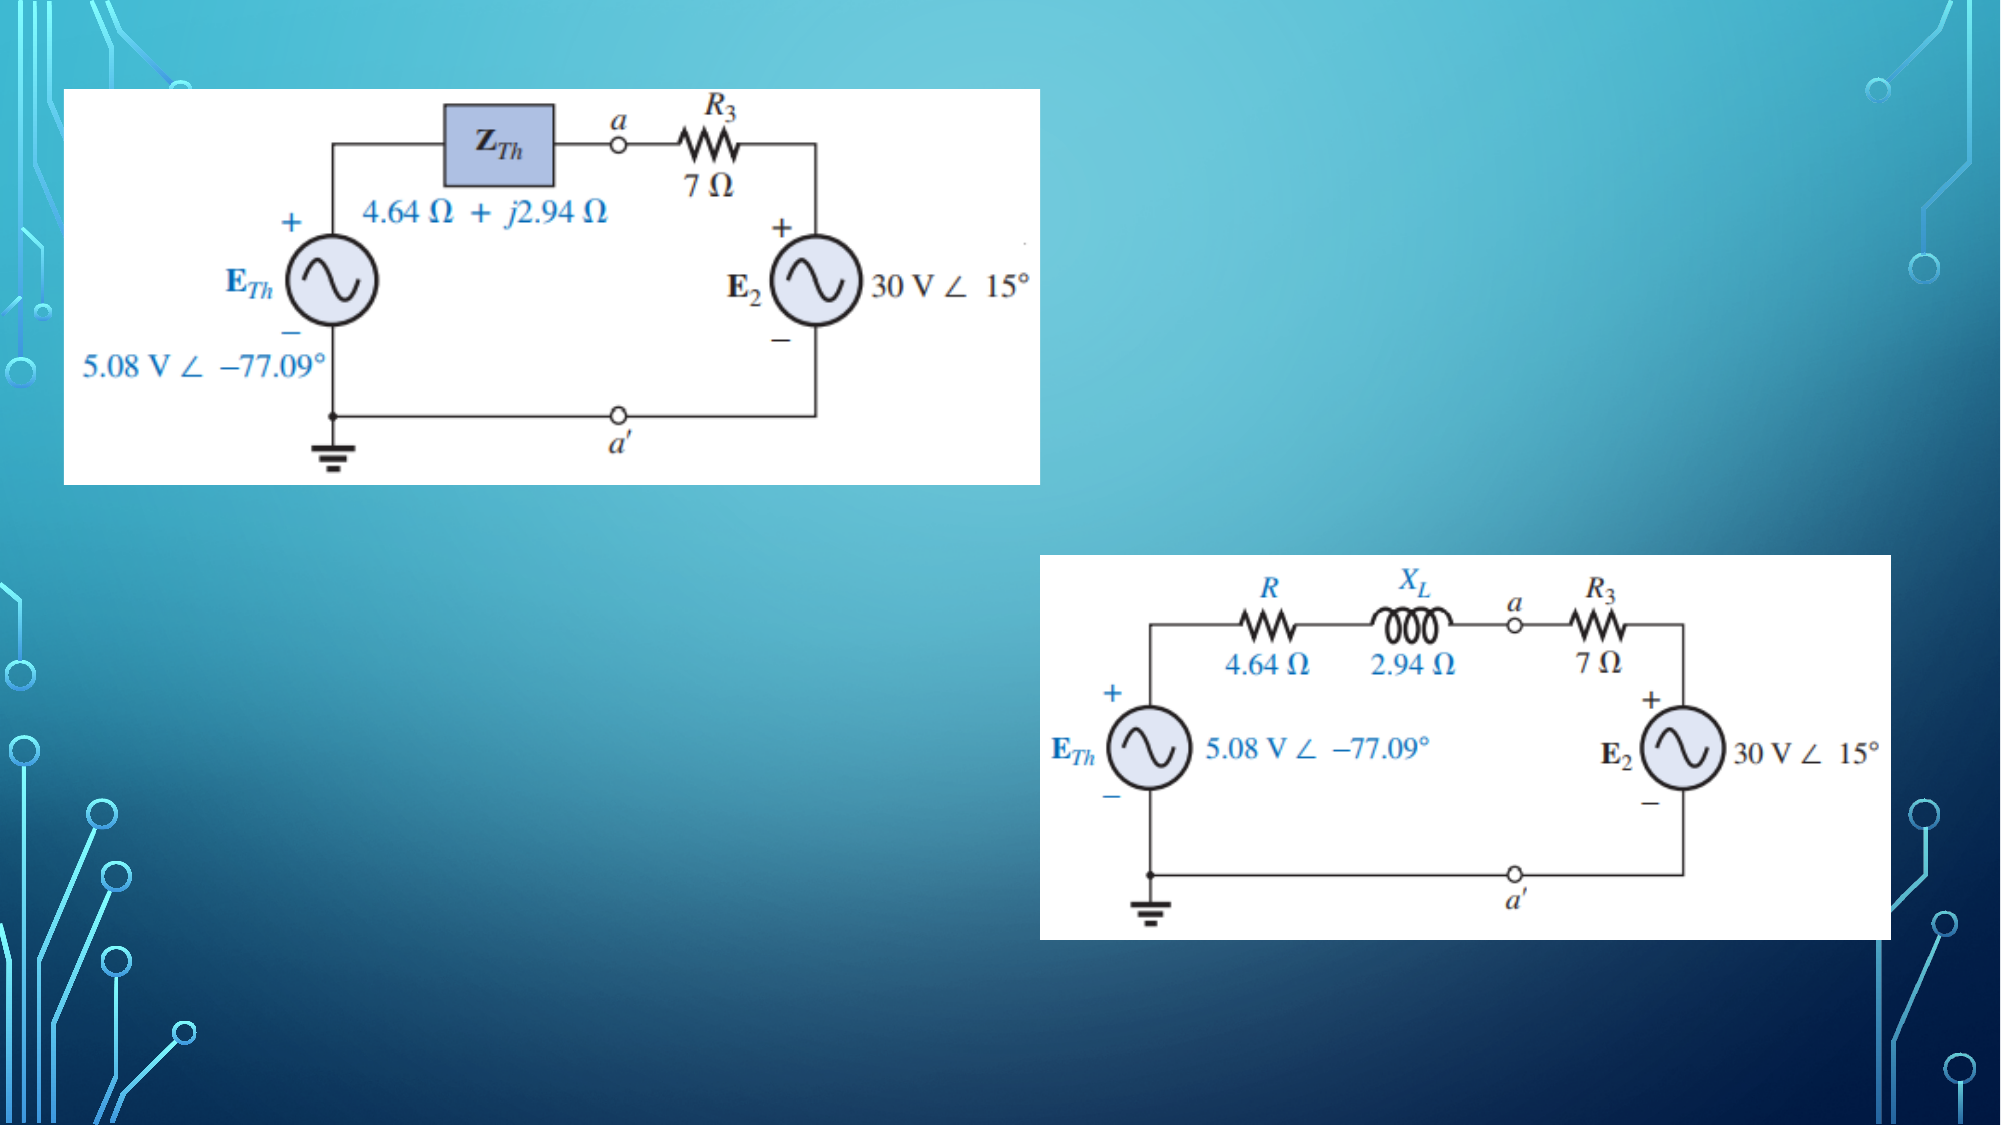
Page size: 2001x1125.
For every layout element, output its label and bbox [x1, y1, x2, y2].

picture [1039, 555, 1891, 941]
list [63, 89, 1041, 486]
